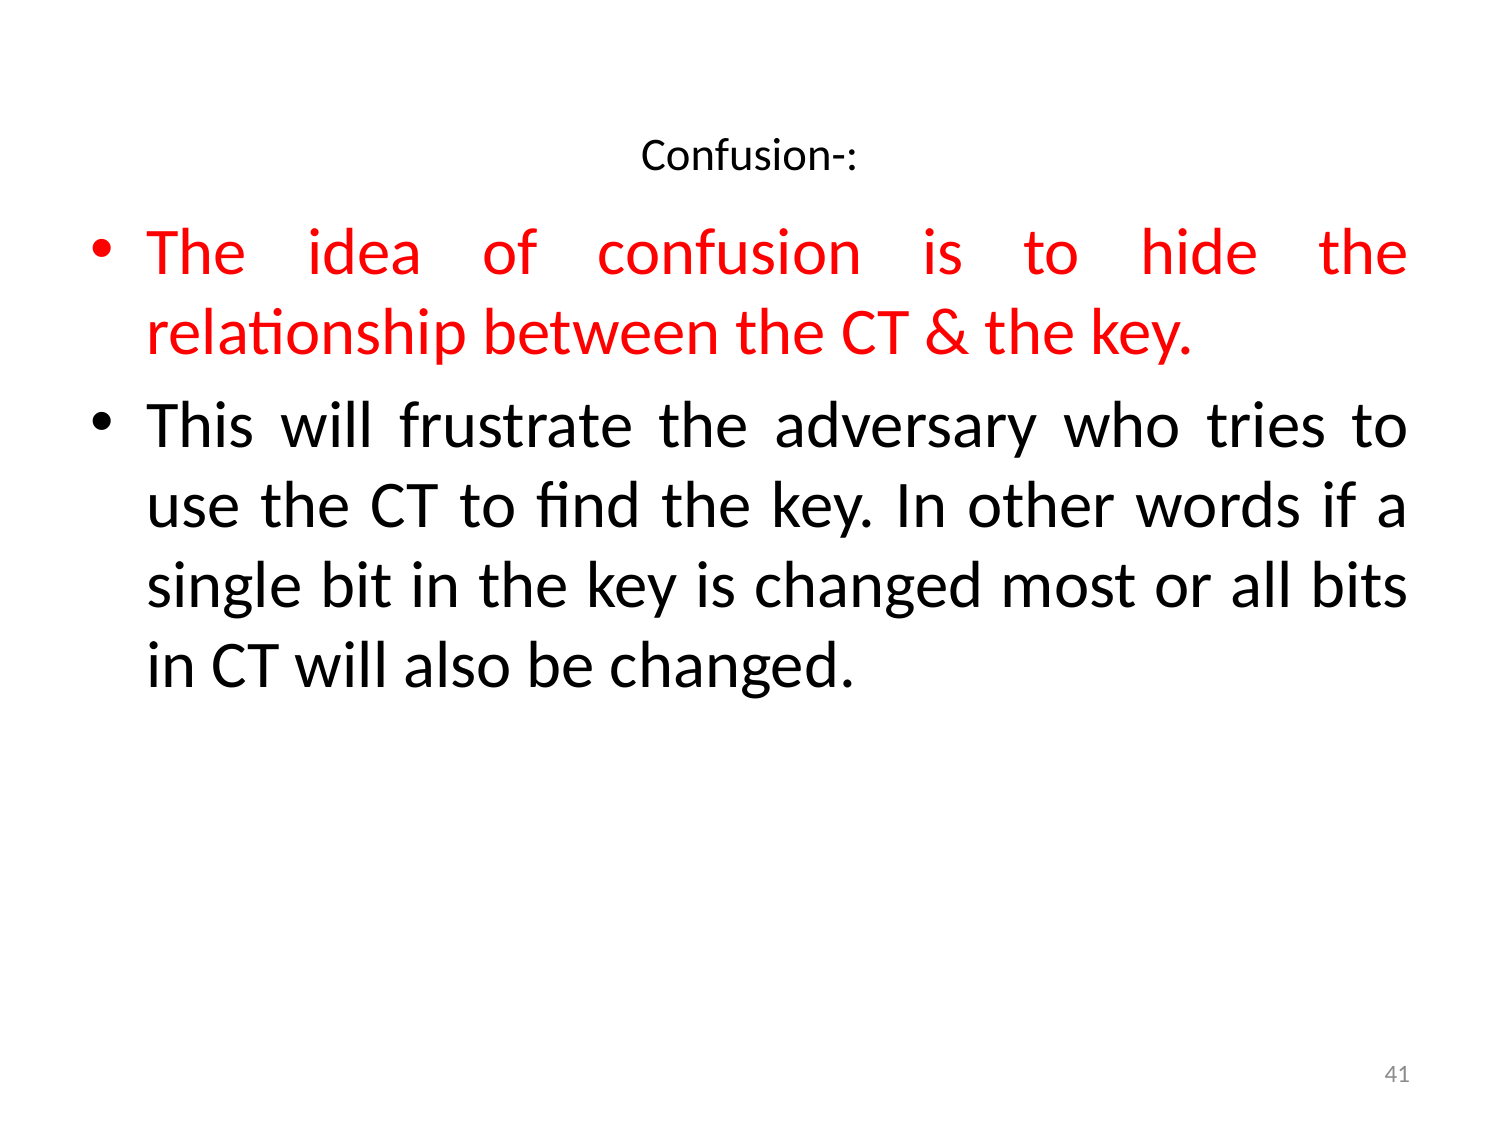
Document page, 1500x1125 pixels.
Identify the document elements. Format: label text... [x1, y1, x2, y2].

title Confusion-: [75, 115, 1425, 188]
list The idea of confusion is to hide the relationship between the CT & the key. This will frustrate the adversary who tries to use the CT to find the key. In other words if a single bit in the key is changed most or all bits in CT will also be changed. [75, 200, 1425, 1038]
slide_number 41 [1074, 1042, 1425, 1103]
